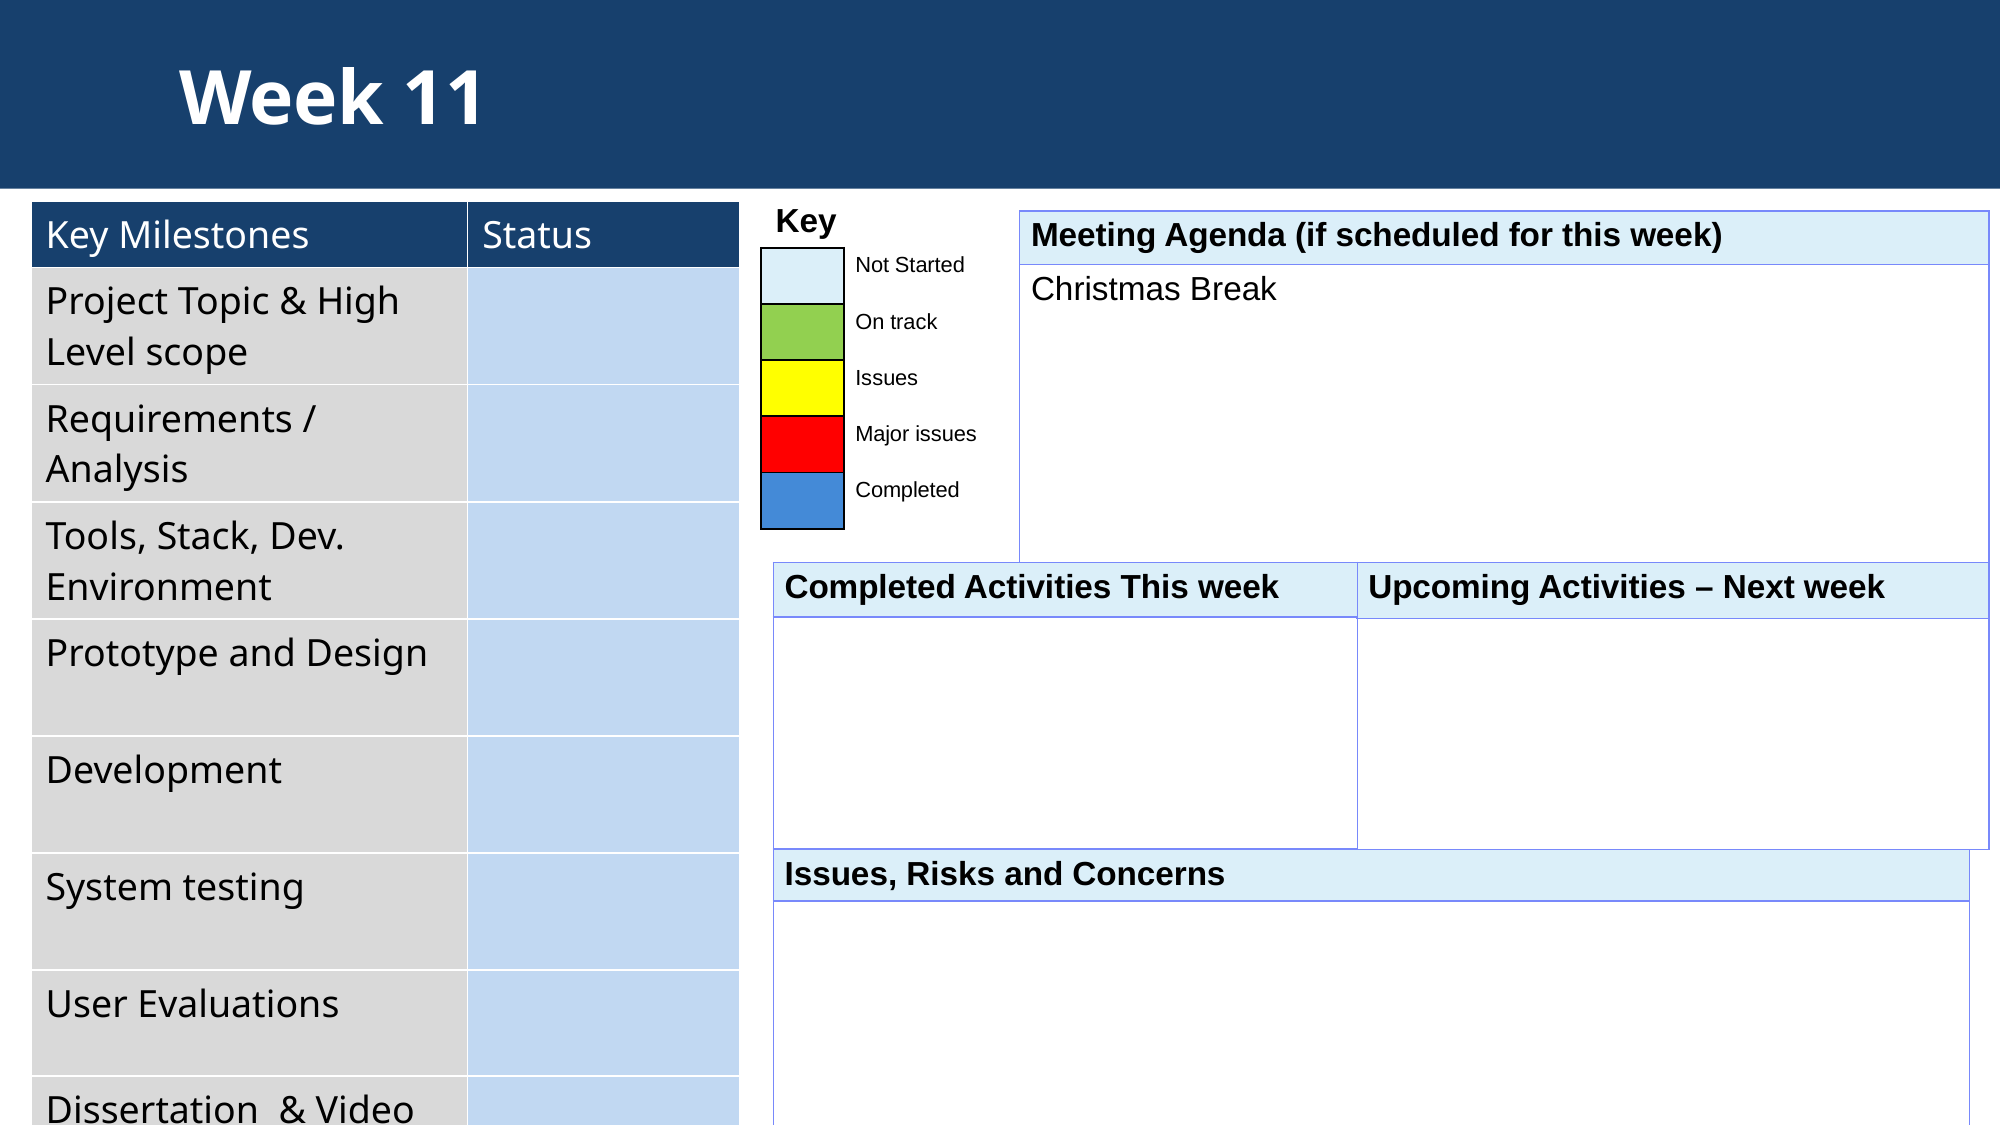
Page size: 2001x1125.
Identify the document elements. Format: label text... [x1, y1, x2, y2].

table_cell [468, 971, 739, 1075]
table_header Meeting Agenda (if scheduled for this week) [1020, 212, 1988, 264]
table_cell Christmas Break [1020, 265, 1988, 562]
table_cell [762, 361, 843, 415]
table_cell Requirements / Analysis [32, 385, 467, 501]
table_cell [468, 1077, 739, 1125]
title Week 11 [164, 31, 1809, 157]
table_header Completed Activities This week [774, 563, 1357, 616]
table_cell System testing [32, 854, 467, 969]
table_cell Project Topic & High Level scope [32, 268, 467, 384]
table_cell [468, 268, 739, 384]
table_cell [468, 503, 739, 618]
table_cell [468, 620, 739, 735]
table_cell Tools, Stack, Dev. Environment [32, 503, 467, 618]
table_cell Prototype and Design [32, 620, 467, 735]
table_header Key Milestones [32, 202, 467, 267]
table_header Upcoming Activities – Next week [1358, 563, 1988, 618]
table_cell [762, 473, 843, 528]
table_cell [774, 618, 1357, 848]
table_cell On track [845, 304, 1019, 360]
table_cell Major issues [845, 416, 1019, 473]
table_cell [774, 902, 1969, 1125]
table_cell Completed [845, 473, 1019, 529]
table_cell [468, 854, 739, 969]
table_header Status [468, 202, 739, 267]
table_cell [1358, 619, 1988, 849]
table_header Issues, Risks and Concerns [774, 850, 1969, 900]
table_header Not Started [845, 248, 1019, 304]
table_cell [468, 737, 739, 852]
table_header [762, 249, 843, 303]
table_cell Dissertation & Video [32, 1077, 467, 1125]
table_cell [762, 417, 843, 472]
table_cell [762, 305, 843, 359]
text_box Key [760, 192, 986, 247]
table_cell User Evaluations [32, 971, 467, 1075]
table_cell Issues [845, 360, 1019, 416]
table_cell Development [32, 737, 467, 852]
table_cell [468, 385, 739, 501]
